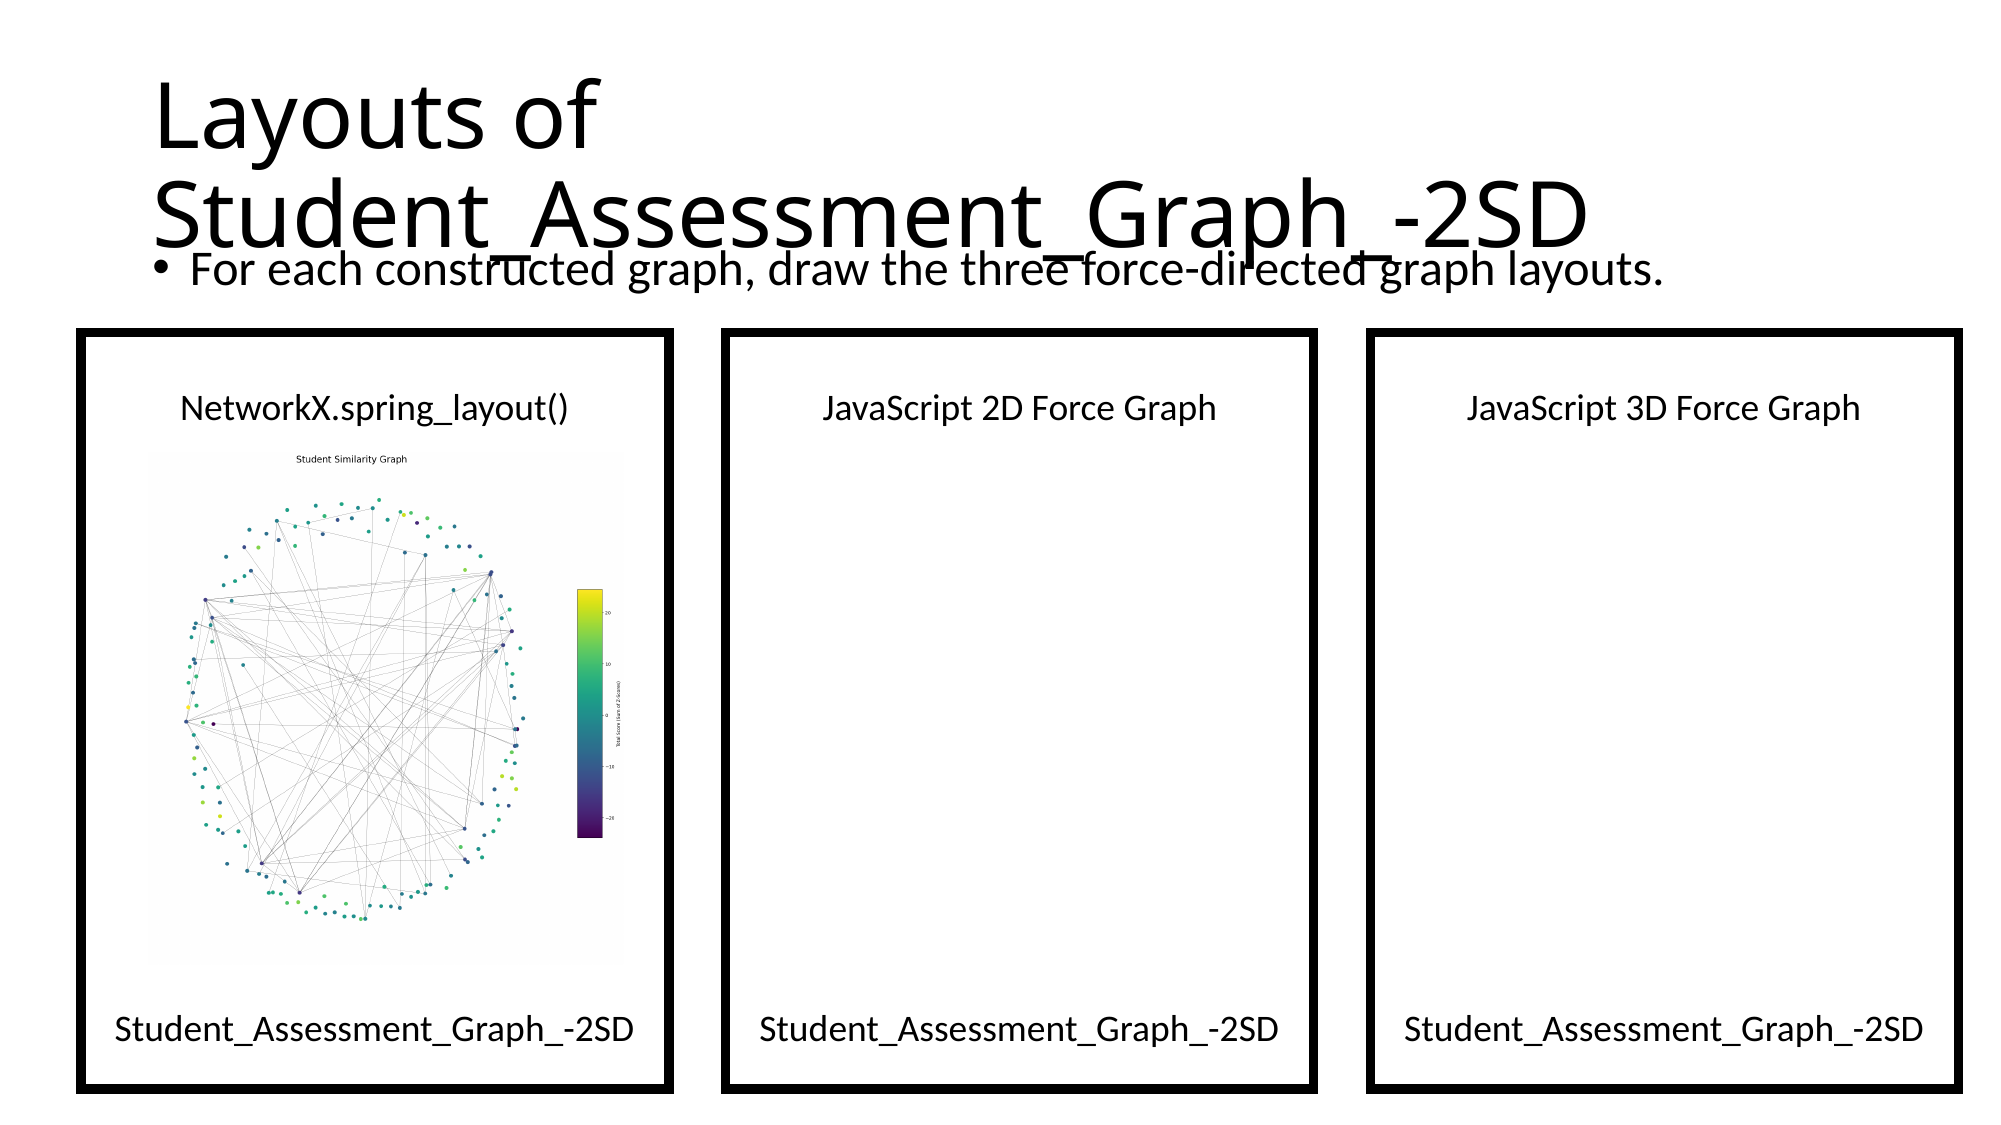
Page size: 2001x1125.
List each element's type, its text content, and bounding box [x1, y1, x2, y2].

text_box Student_Assessment_Graph_-2SD [1389, 996, 1940, 1057]
text_box Student_Assessment_Graph_-2SD [99, 996, 650, 1057]
title Layouts of Student_Assessment_Graph_-2SD [137, 59, 1863, 234]
text_box [725, 332, 1315, 1090]
text_box JavaScript 3D Force Graph [1452, 375, 1877, 435]
text_box NetworkX.spring_layout() [165, 375, 585, 435]
text_box [1369, 332, 1959, 1090]
text_box [80, 332, 670, 1090]
picture [148, 452, 624, 965]
list For each constructed graph, draw the three force-directed graph layouts. [137, 234, 1863, 1014]
text_box Student_Assessment_Graph_-2SD [744, 996, 1295, 1057]
text_box JavaScript 2D Force Graph [807, 375, 1233, 435]
